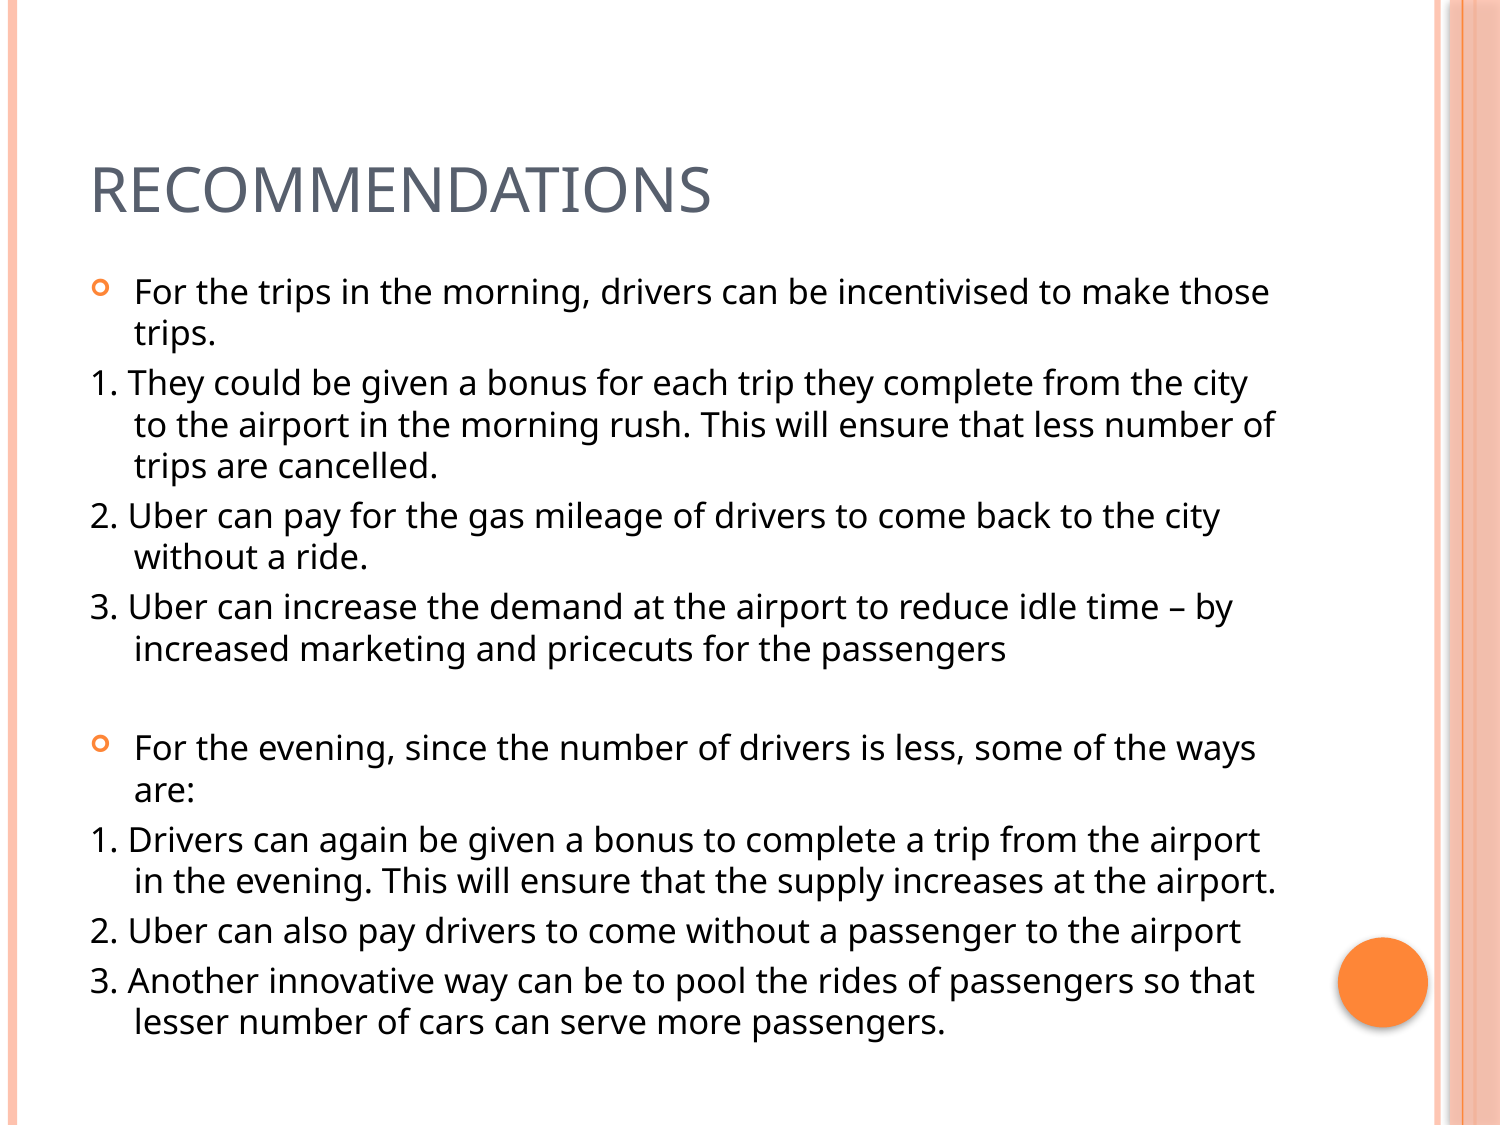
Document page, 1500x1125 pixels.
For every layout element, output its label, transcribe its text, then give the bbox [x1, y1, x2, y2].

title Recommendations [75, 45, 1300, 233]
list For the trips in the morning, drivers can be incentivised to make those trips. 1. They could be given a bonus for each trip they complete from the city to the airport in the morning rush. This will ensure that less number of trips are cancelled. 2. Uber can pay for the gas mileage of drivers to come back to the city without a ride. 3. Uber can increase the demand at the airport to reduce idle time – by increased marketing and pricecuts for the passengers For the evening, since the number of drivers is less, some of the ways are: 1. Drivers can again be given a bonus to complete a trip from the airport in the evening. This will ensure that the supply increases at the airport. 2. Uber can also pay drivers to come without a passenger to the airport 3. Another innovative way can be to pool the rides of passengers so that lesser number of cars can serve more passengers. [75, 262, 1300, 1062]
